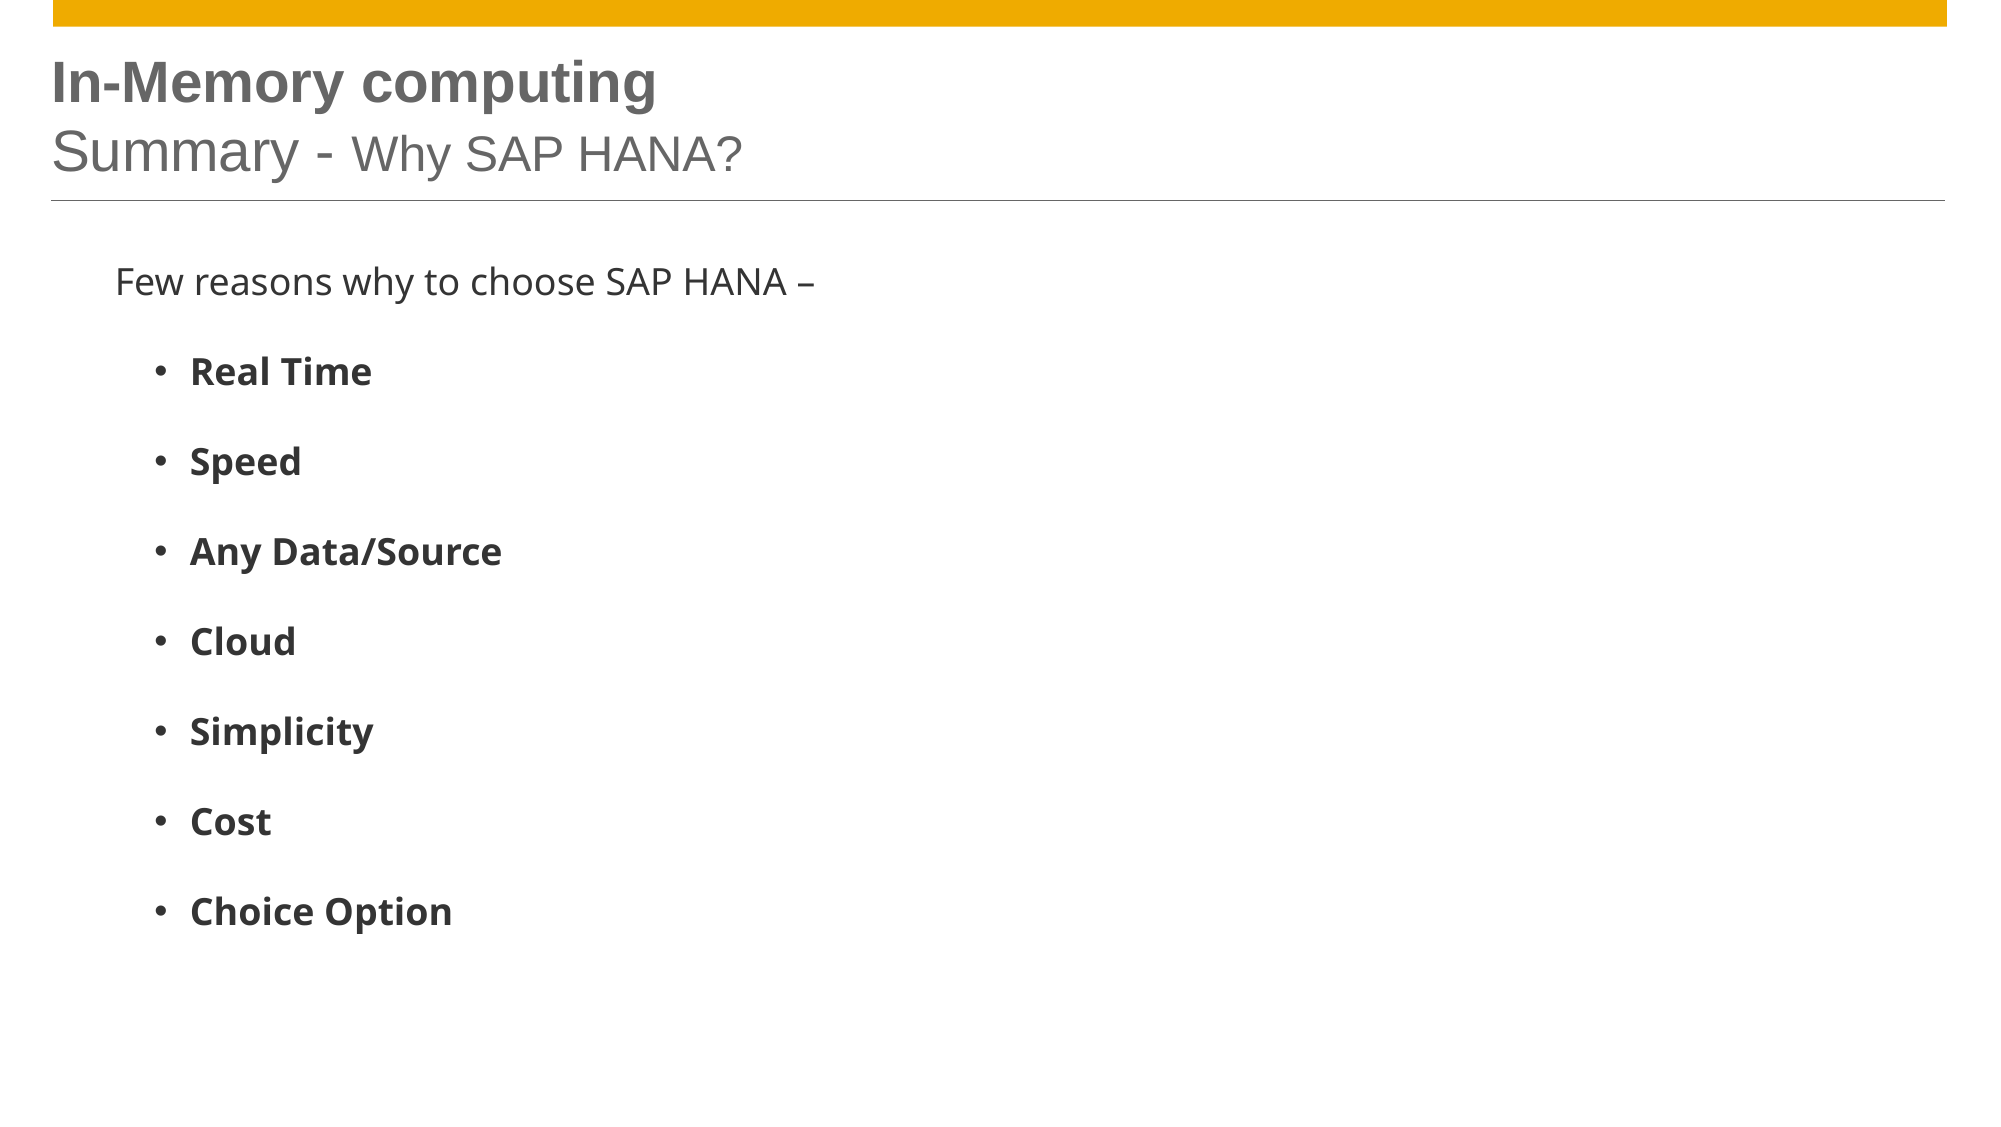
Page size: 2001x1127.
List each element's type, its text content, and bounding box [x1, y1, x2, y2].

title In-Memory computing Summary - Why SAP HANA? [51, 43, 1950, 185]
text_box Few reasons why to choose SAP HANA – Real Time Speed Any Data/Source Cloud Simplicity Cost Choice Option [99, 250, 1800, 941]
